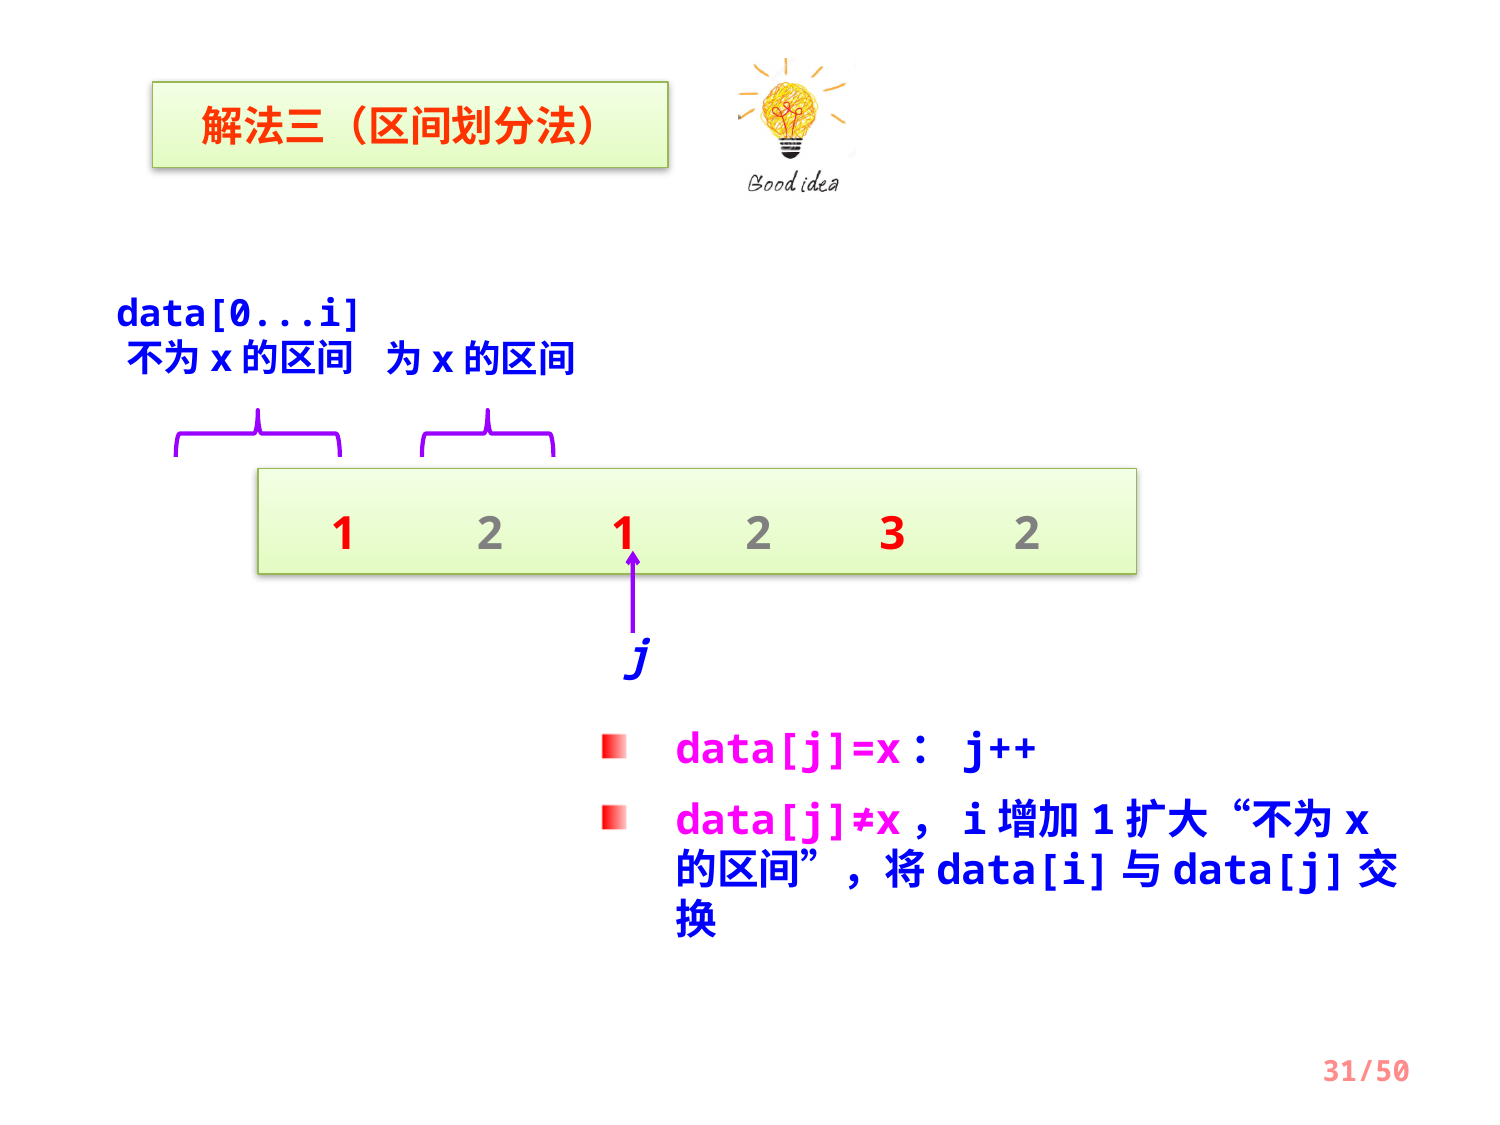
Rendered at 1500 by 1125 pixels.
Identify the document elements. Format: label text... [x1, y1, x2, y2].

text_box [175, 410, 340, 457]
picture [737, 58, 856, 202]
text_box [421, 410, 554, 457]
text_box 1 2 1 2 3 2 [257, 468, 1137, 575]
slide_number 31/50 [1074, 1042, 1425, 1103]
text_box 解法三（区间划分法） [152, 81, 669, 168]
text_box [585, 550, 1419, 907]
text_box data[0...i] 不为x的区间 [93, 281, 387, 386]
text_box 为x的区间 [363, 328, 598, 388]
